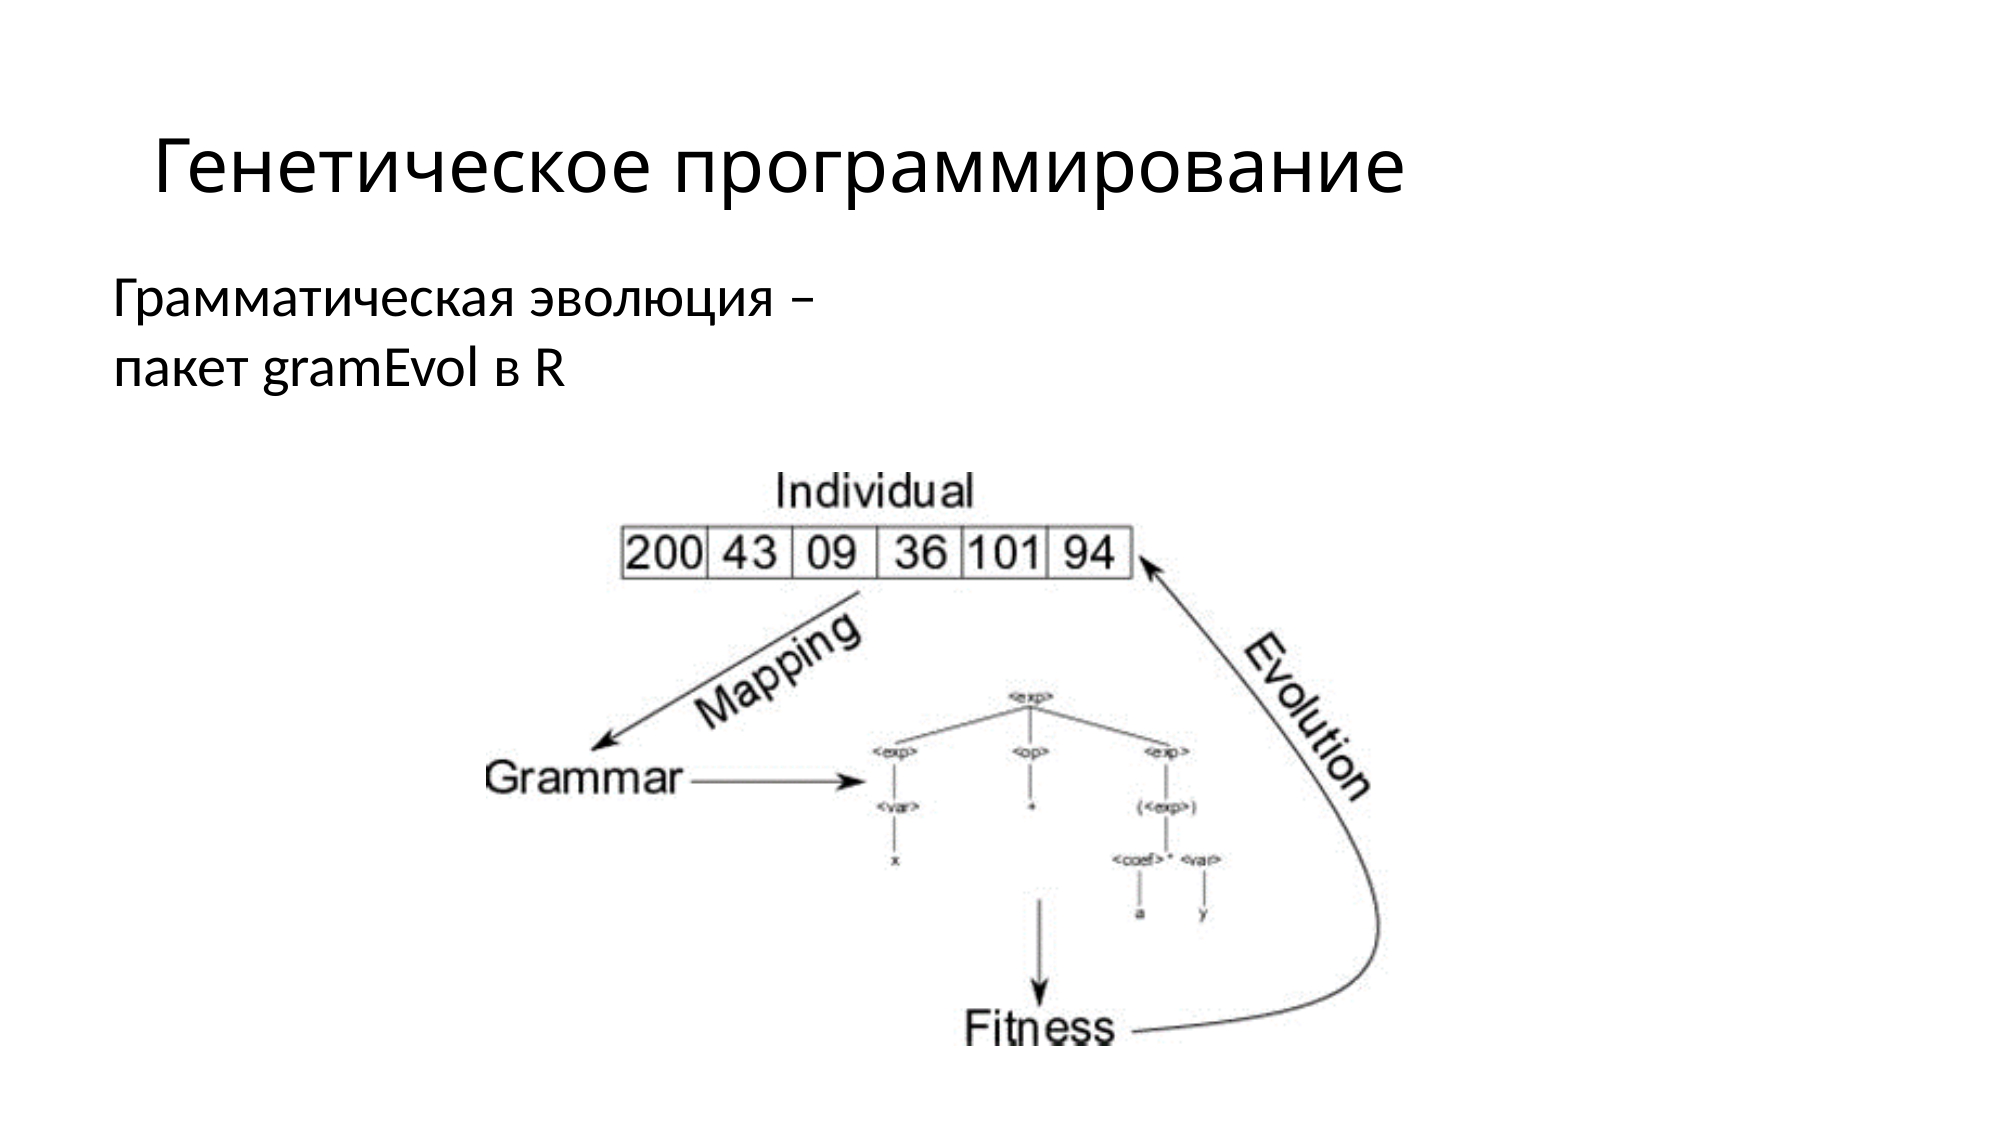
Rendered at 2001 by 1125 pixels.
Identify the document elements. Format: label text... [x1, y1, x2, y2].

text_box Грамматическая эволюция – пакет gramEvol в R [98, 250, 898, 406]
picture [486, 472, 1514, 1047]
title Генетическое программирование [137, 59, 1863, 278]
